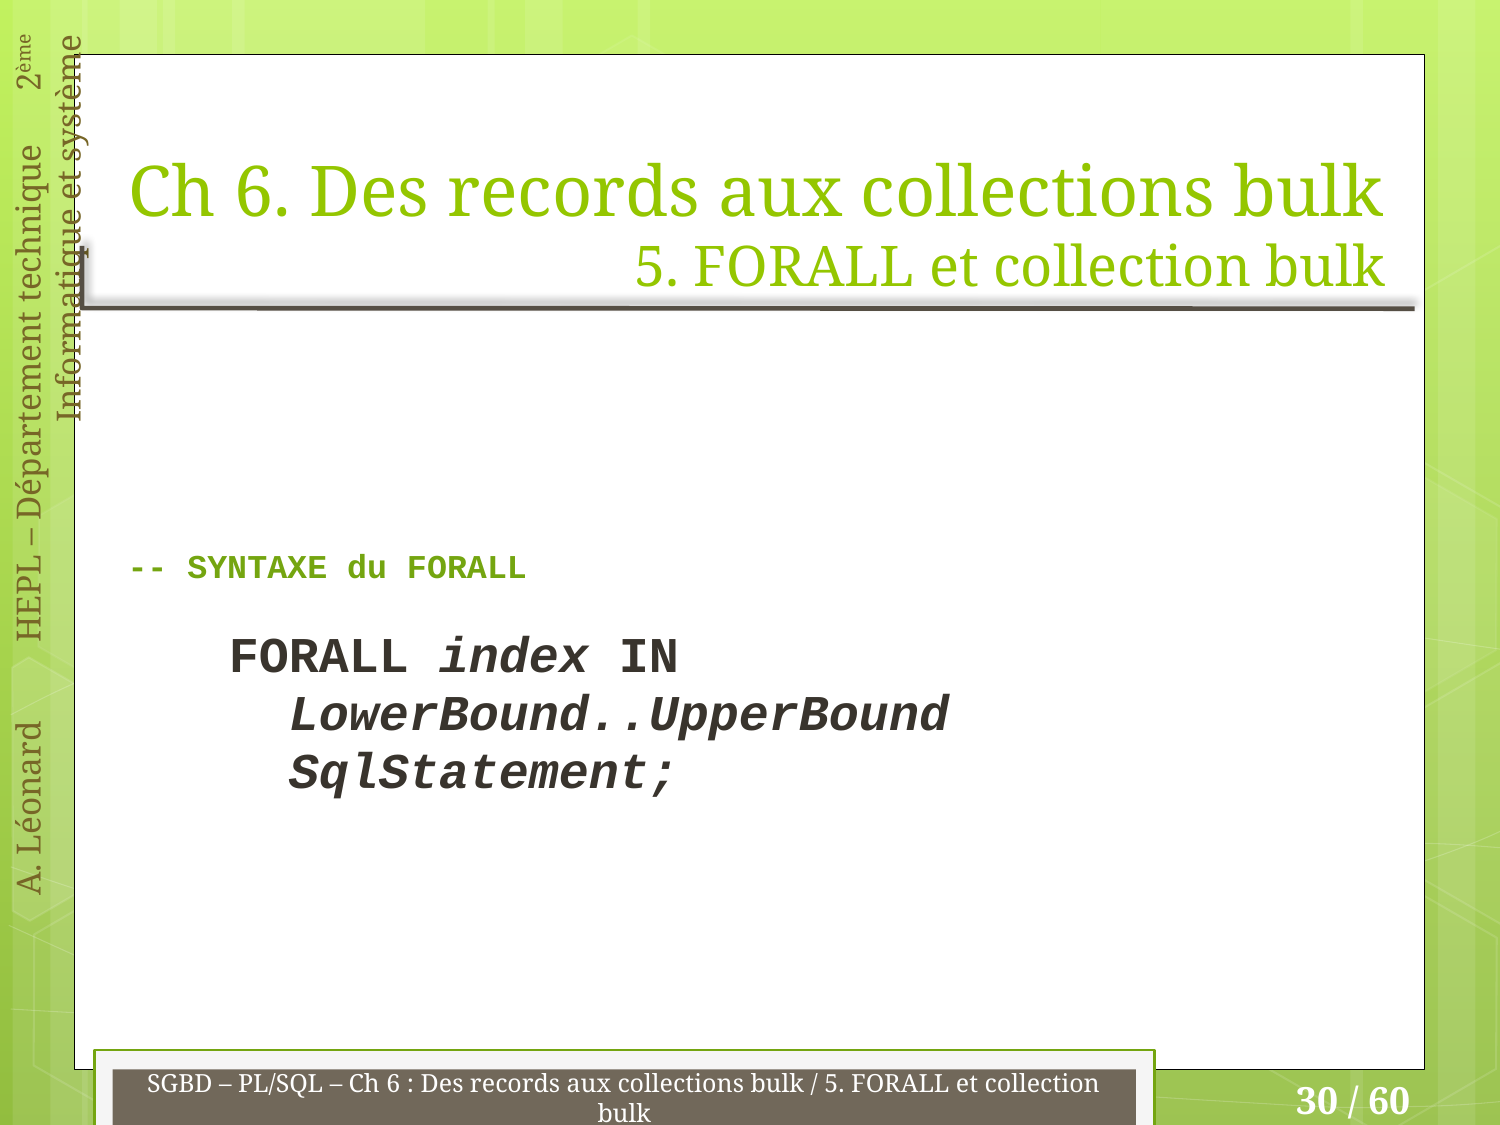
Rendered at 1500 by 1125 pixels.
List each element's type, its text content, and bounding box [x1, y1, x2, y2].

title Ch 6. Des records aux collections bulk 5. FORALL et collection bulk [88, 118, 1401, 306]
list -- SYNTAXE du FORALL FORALL index IN LowerBound..UpperBound SqlStatement; [101, 313, 1421, 1062]
footer SGBD – PL/SQL – Ch 6 : Des records aux collections bulk / 5. FORALL et collection bulk [112, 1067, 1136, 1125]
